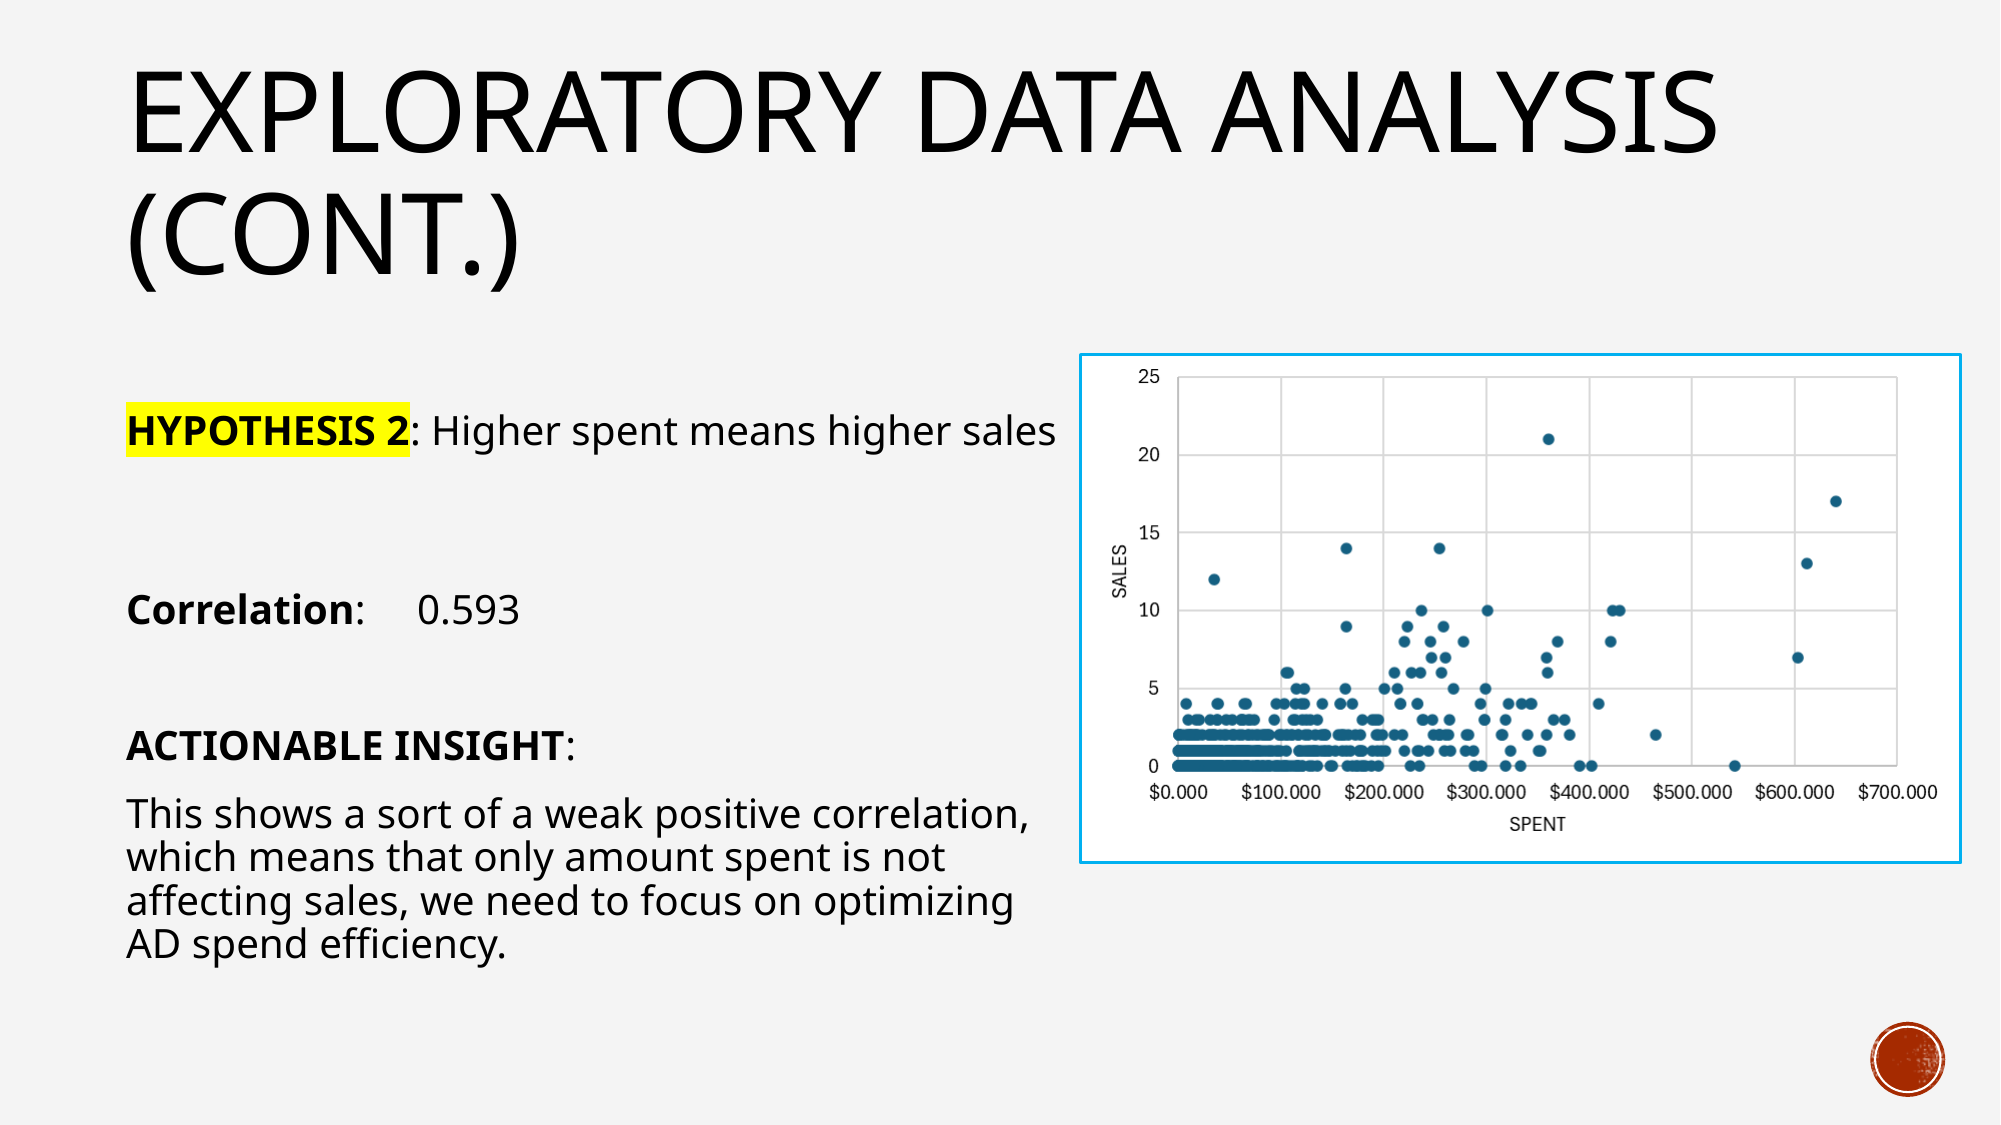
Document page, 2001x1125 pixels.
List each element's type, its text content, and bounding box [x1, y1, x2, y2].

title Exploratory Data Analysis (cont.) [111, 41, 1879, 314]
picture [1083, 357, 1958, 860]
list HYPOTHESIS 2: Higher spent means higher sales Correlation: 0.593 ACTIONABLE INSIGHT: This shows a sort of a weak positive correlation, which means that only amount spent is not affecting sales, we need to focus on optimizing AD spend efficiency. [111, 329, 1077, 1043]
